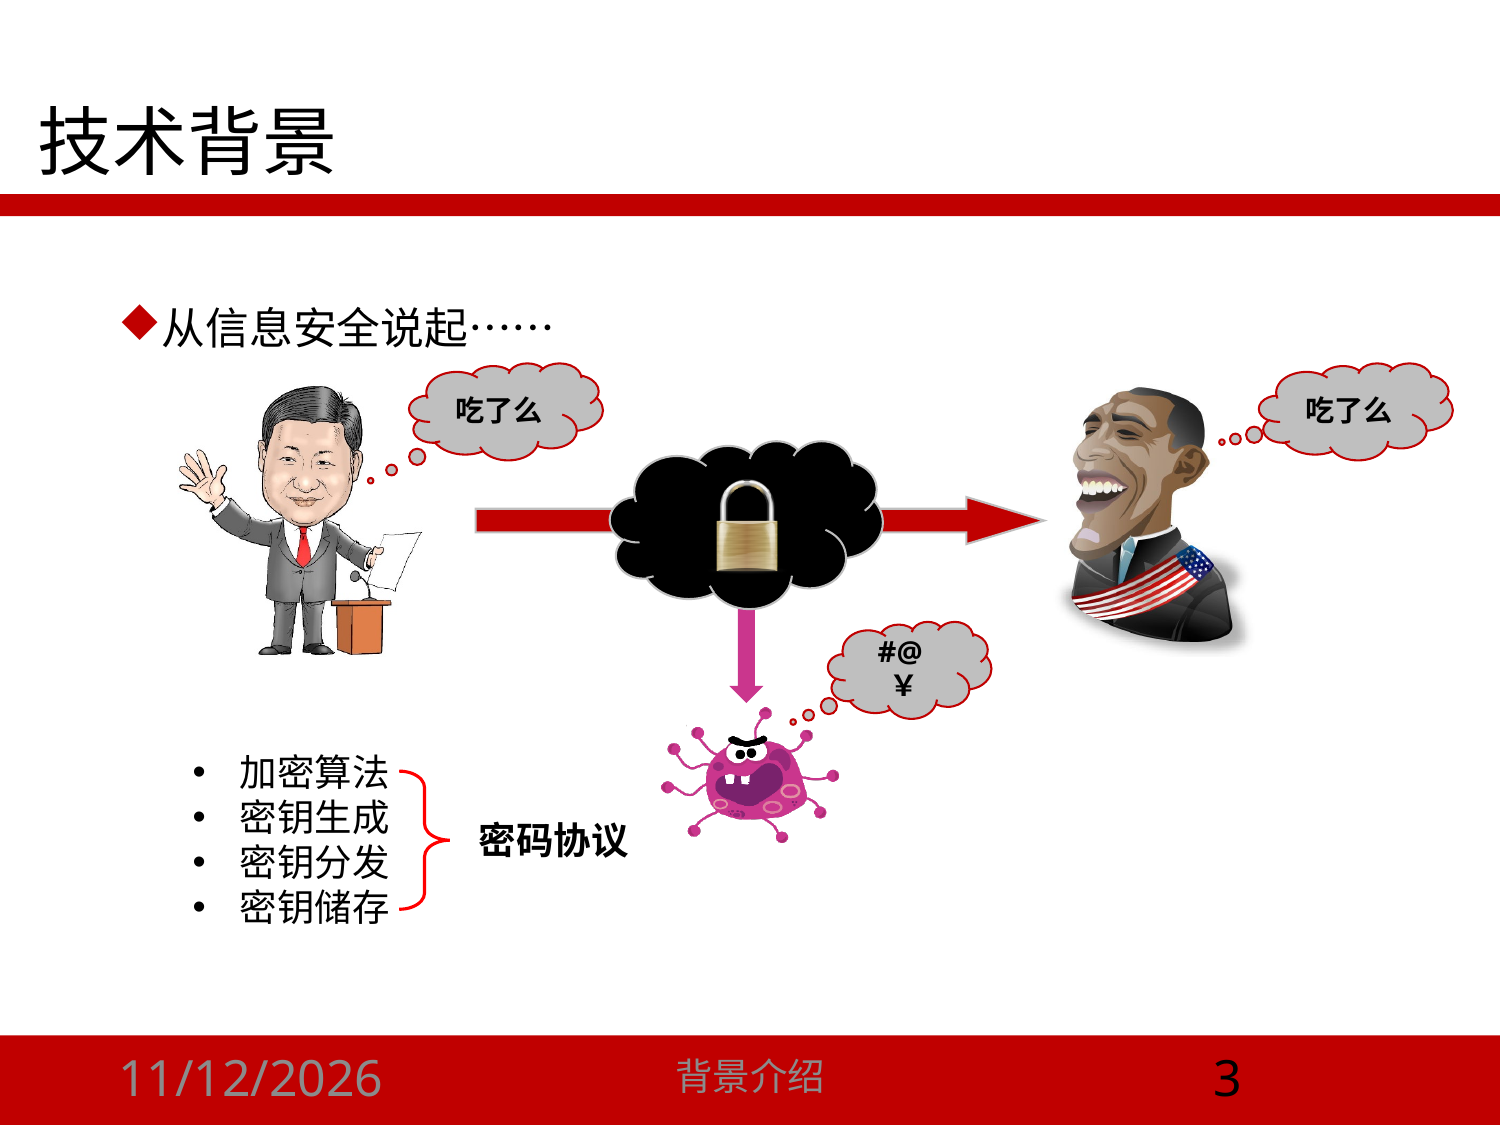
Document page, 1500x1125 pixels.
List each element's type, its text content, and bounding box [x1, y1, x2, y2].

text_box [881, 495, 1013, 546]
text_box [474, 507, 613, 534]
text_box [608, 440, 884, 611]
text_box 加密算法 密钥生成 密钥分发 密钥储存 [177, 741, 409, 937]
text_box 吃了么 [423, 362, 605, 462]
text_box 密码协议 [463, 809, 650, 870]
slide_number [103, 1050, 441, 1111]
title 技术背景 [22, 97, 1149, 194]
picture [697, 477, 795, 574]
picture [177, 384, 423, 657]
footer 背景介绍 [496, 1050, 1004, 1111]
slide_number 3 [1059, 1050, 1397, 1111]
text_box 吃了么 [1277, 362, 1454, 462]
picture [661, 707, 839, 843]
text_box [726, 609, 766, 705]
text_box #@￥ [819, 620, 993, 720]
picture [1013, 384, 1285, 657]
text_box [399, 770, 450, 910]
list 从信息安全说起…… [103, 299, 1397, 1014]
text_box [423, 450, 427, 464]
